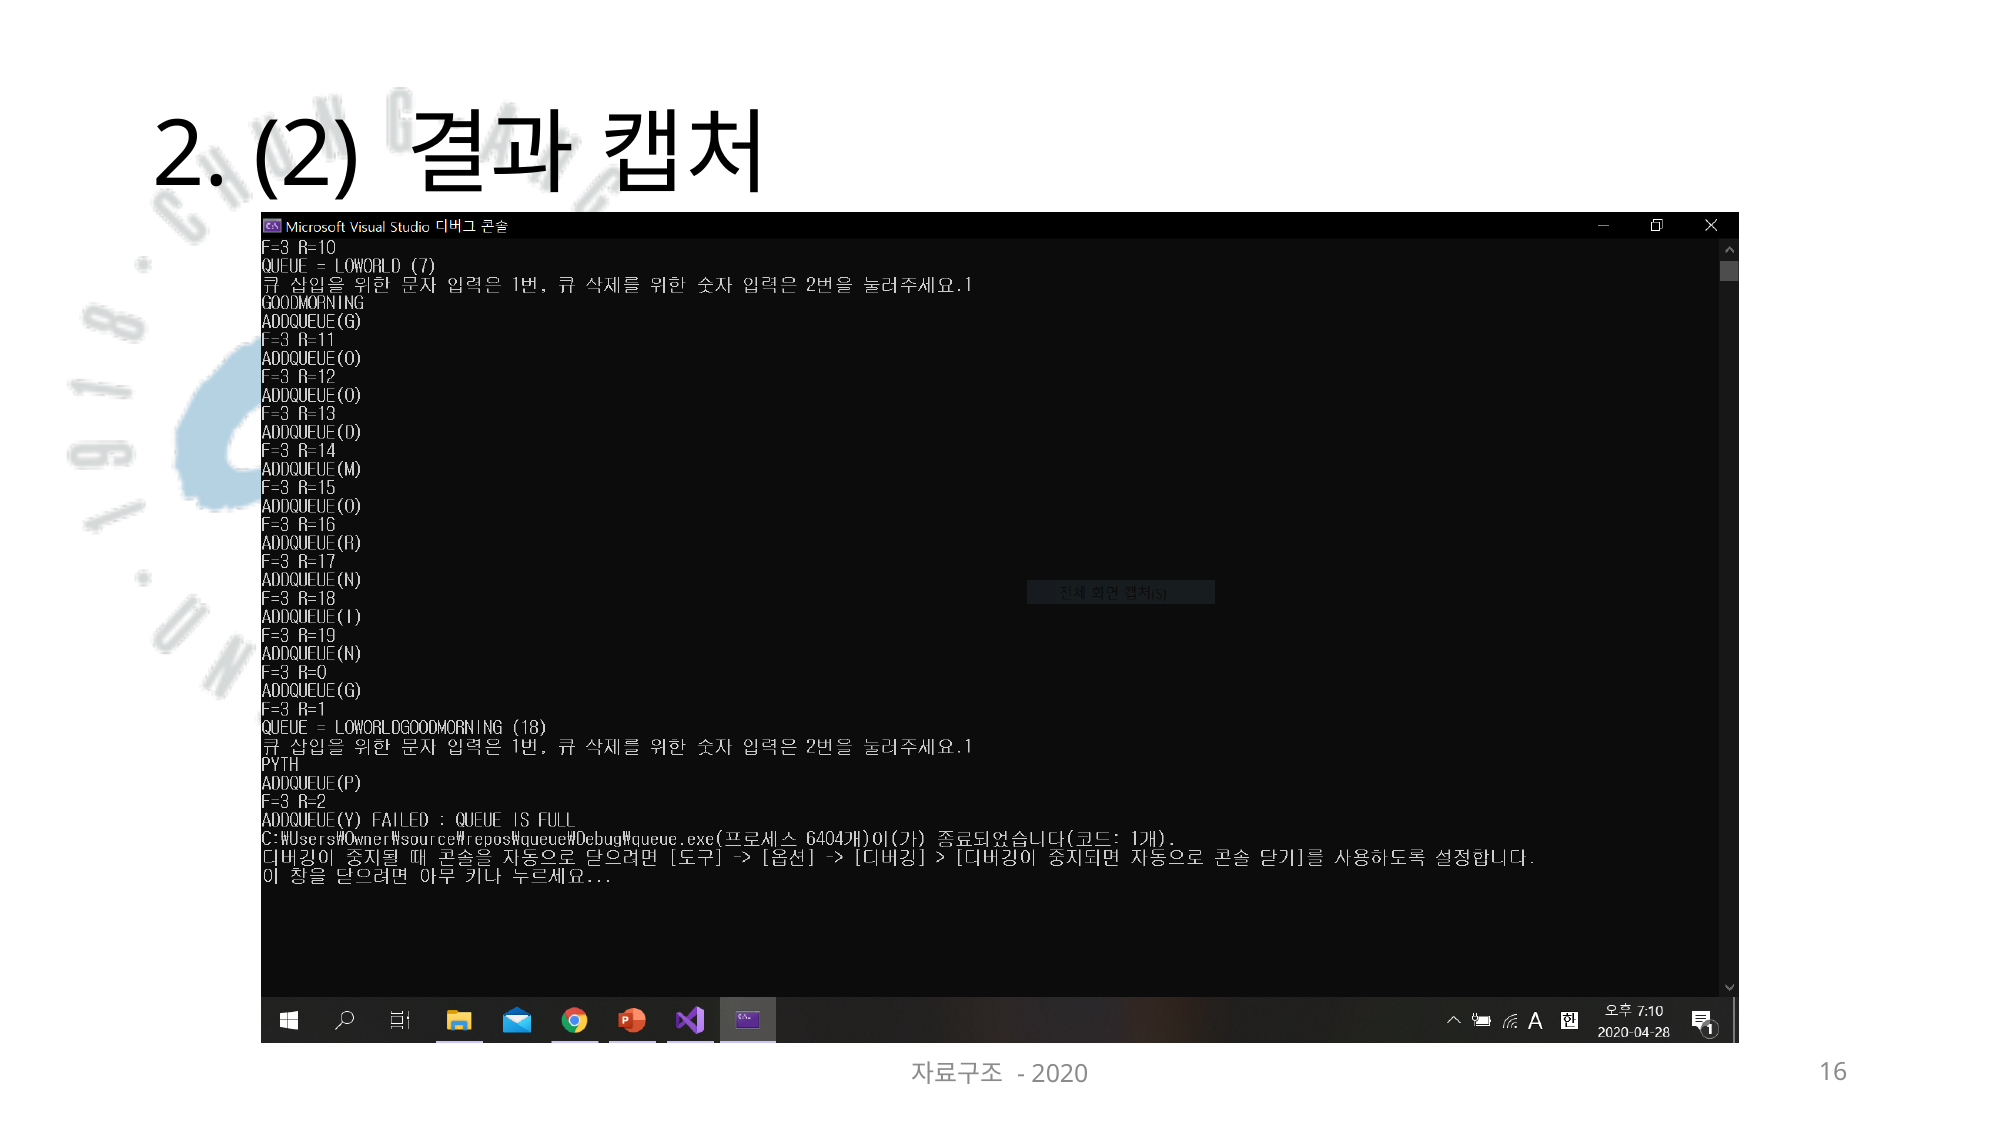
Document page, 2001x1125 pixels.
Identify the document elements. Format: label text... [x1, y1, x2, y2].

picture [35, 46, 1739, 1043]
slide_number 16 [1412, 1042, 1863, 1103]
footer 자료구조 - 2020 [662, 1043, 1338, 1103]
title 2. (2) 결과 캡처 [803, 46, 1863, 264]
